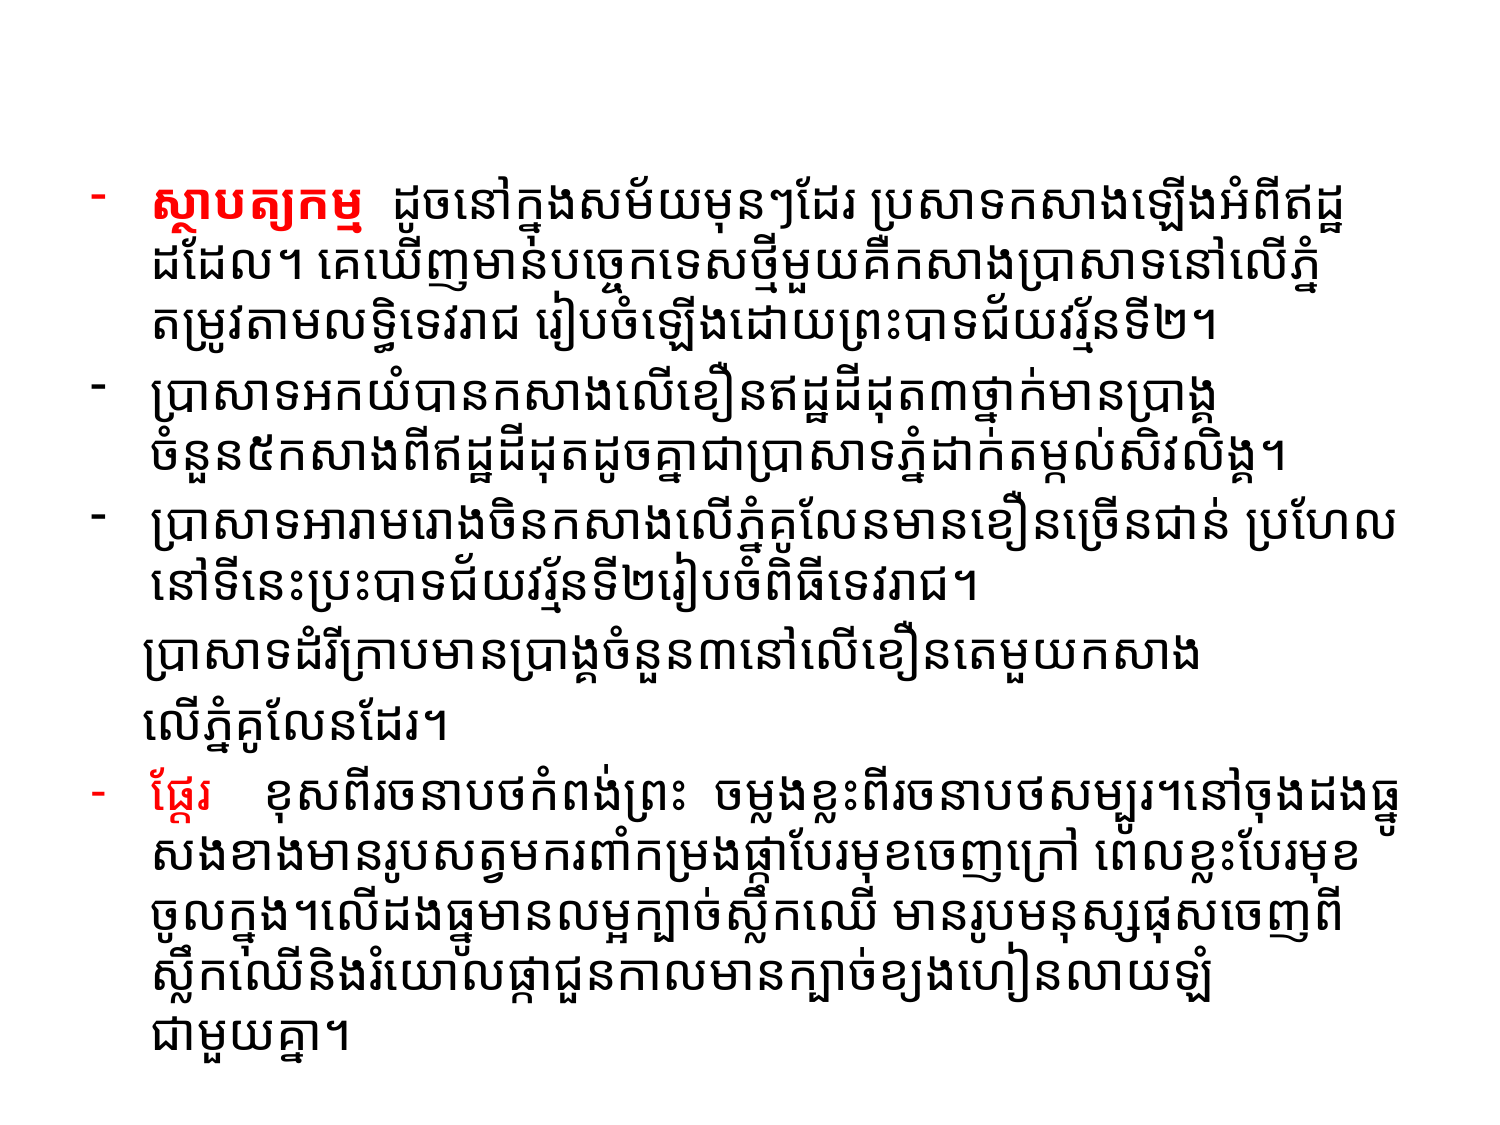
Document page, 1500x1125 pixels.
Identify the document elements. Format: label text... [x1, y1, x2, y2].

list ស្ថាបត្យកម្ម ដូចនៅក្នុងសម័យមុនៗដែរ ប្រសាទកសាងឡើងអំពីឥដ្ឋដដែល។ គេឃើញមានបច្ចេកទេសថ្មីមួយគឺកសាងប្រាសាទនៅលើភ្នំតម្រូវតាមលទ្ធិទេវរាជ រៀបចំឡើងដោយព្រះបាទជ័យវរ្ម័នទី២។ ប្រាសាទអកយំបានកសាងលើខឿនឥដ្ឋដីដុត៣ថ្នាក់មានប្រាង្គចំនួន៥កសាងពីឥដ្ឋដីដុតដូចគ្នាជាប្រាសាទភ្នំដាក់តម្កល់សិវលិង្គ។ ប្រាសាទអារាមរោងចិនកសាងលើភ្នំគូលែនមានខឿនច្រើនជាន់ ប្រហែលនៅទីនេះប្រះបាទជ័យវរ្ម័នទី២រៀបចំពិធីទេវរាជ។ ប្រាសាទដំរីក្រាបមានប្រាង្គចំនួន៣នៅលើខឿនតេមួយកសាង លើភ្នំគូលែនដែរ។ ផ្តែរ ខុសពីរចនាបថកំពង់ព្រះ ចម្លងខ្លះពីរចនាបថសម្បូរ។នៅចុងដងធ្នូសងខាងមានរូបសត្វមករពាំកម្រងផ្កាបែរមុខចេញក្រៅ ពេលខ្លះបែរមុខចូលក្នុង។លើដងធ្នូមានលម្អក្បាច់ស្លឹកឈើ មានរូបមនុស្សផុសចេញពីស្លឹកឈើនិងរំយោលផ្កាជួនកាលមានក្បាច់ខ្យងហៀនលាយឡំជាមួយគ្នា។ [75, 162, 1425, 1088]
